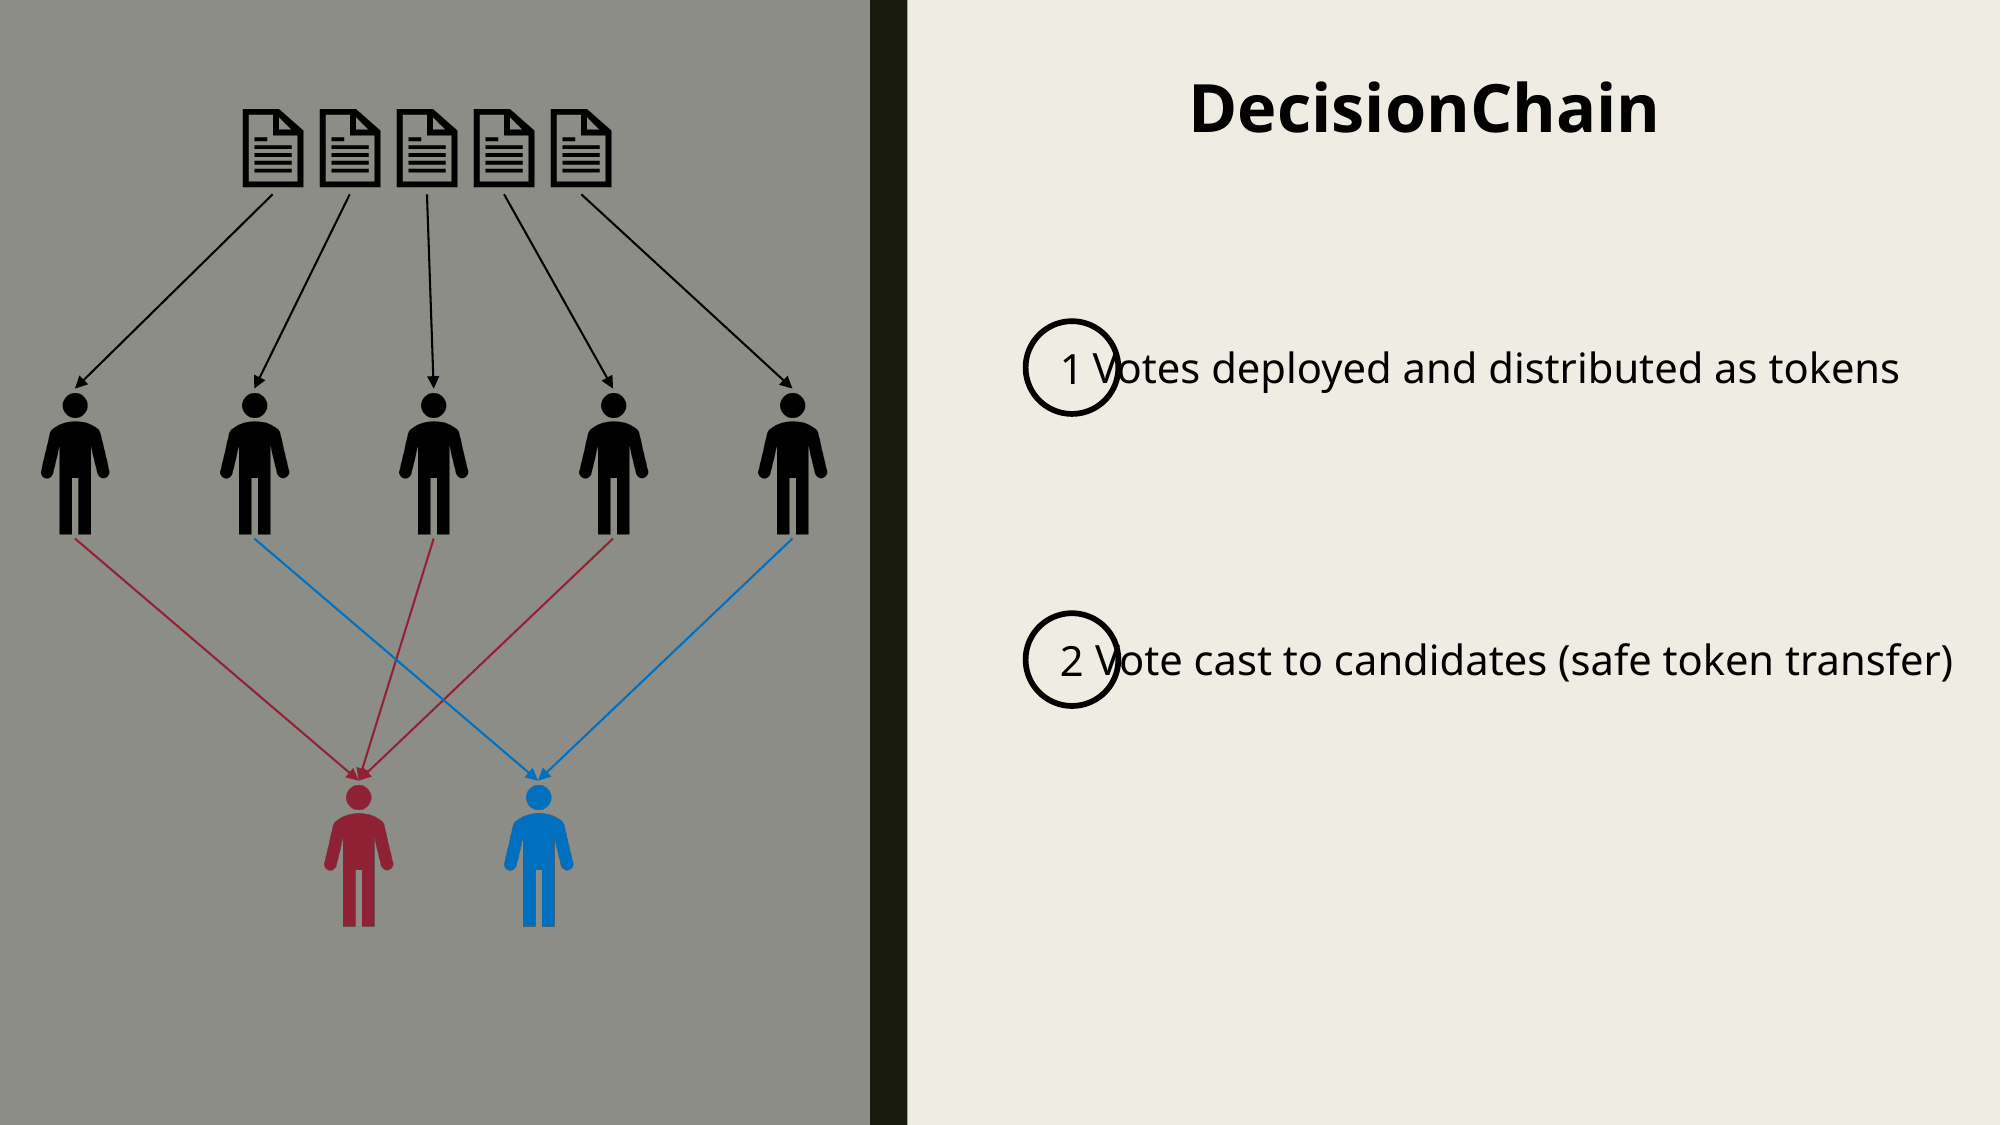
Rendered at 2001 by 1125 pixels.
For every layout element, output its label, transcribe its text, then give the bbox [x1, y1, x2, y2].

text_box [283, 781, 614, 931]
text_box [74, 538, 793, 781]
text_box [1025, 613, 1931, 706]
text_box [1025, 321, 1875, 414]
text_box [226, 101, 628, 194]
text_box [0, 388, 868, 539]
text_box DecisionChain [1173, 58, 1676, 154]
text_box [74, 194, 793, 389]
